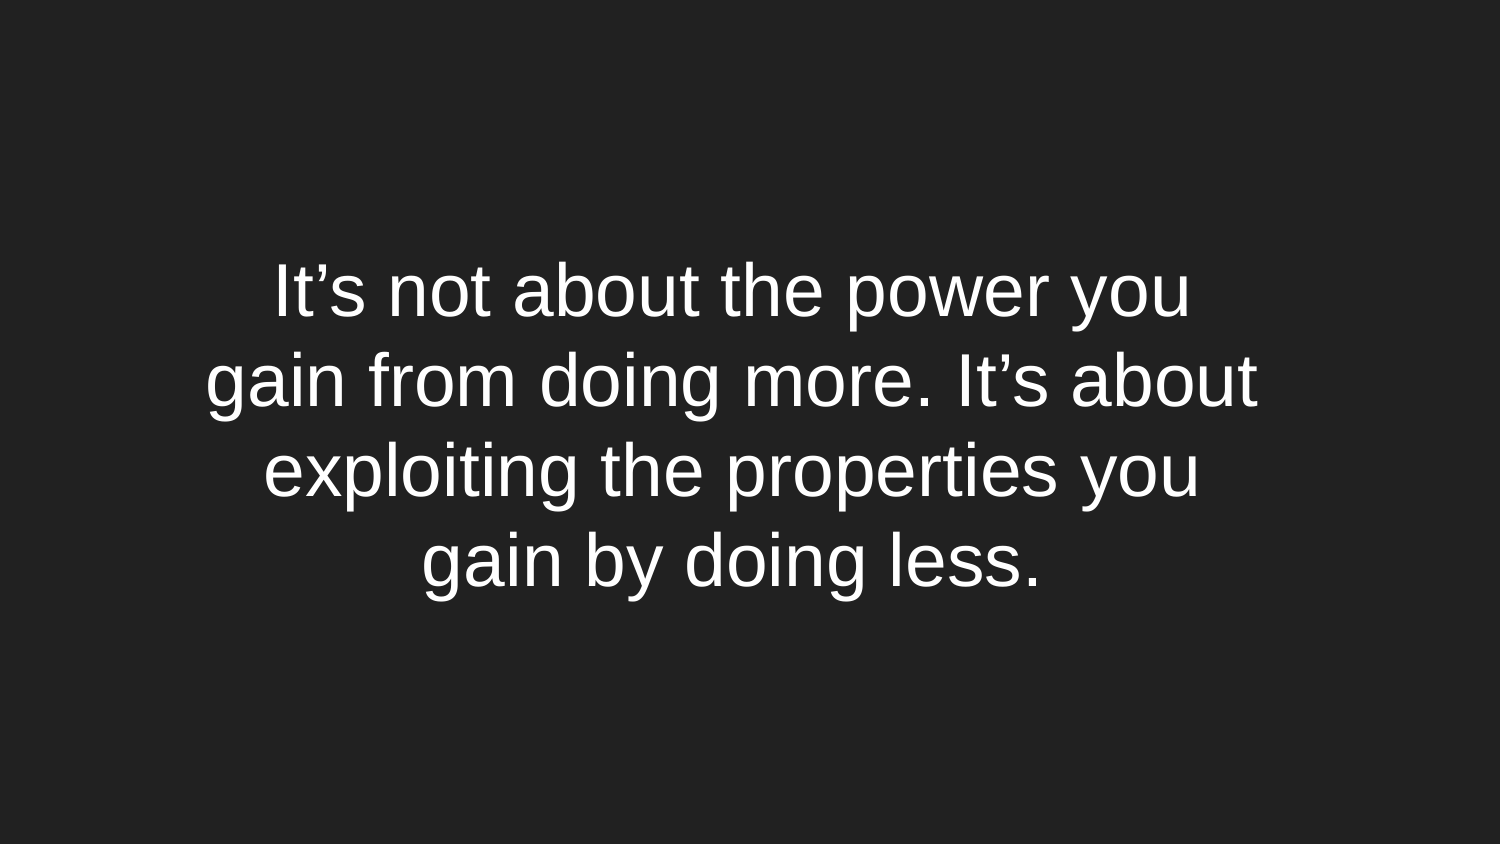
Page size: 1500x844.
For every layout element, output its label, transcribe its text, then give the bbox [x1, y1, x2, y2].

title It’s not about the power you gain from doing more. It’s about exploiting the properties you gain by doing less. [184, 226, 1281, 680]
